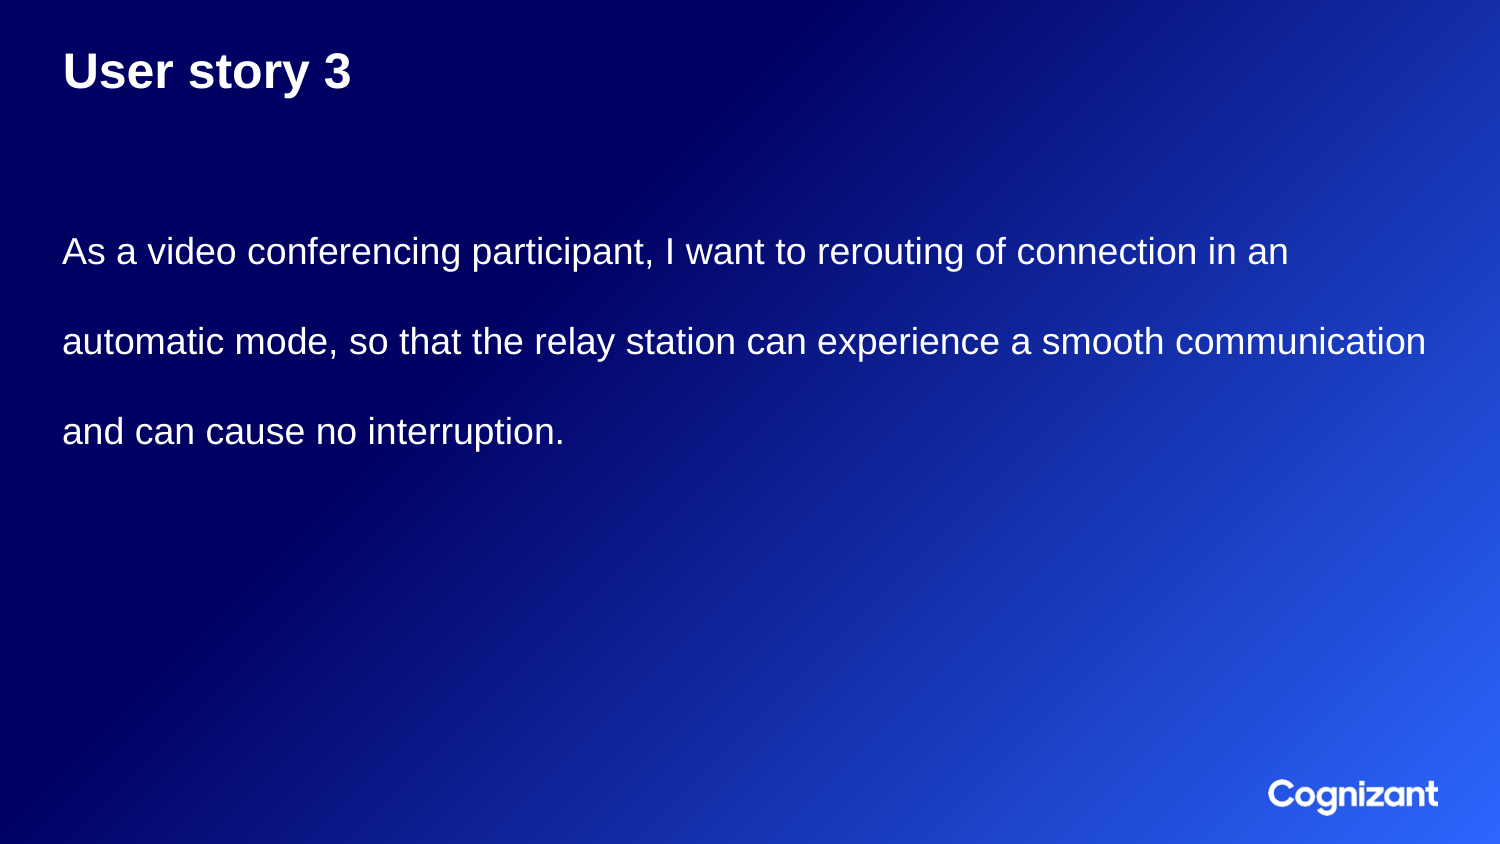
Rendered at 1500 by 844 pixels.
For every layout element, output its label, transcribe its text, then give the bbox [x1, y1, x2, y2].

list As a video conferencing participant, I want to rerouting of connection in an automatic mode, so that the relay station can experience a smooth communication and can cause no interruption. [62, 182, 1438, 727]
picture [1268, 779, 1438, 816]
title User story 3 [63, 45, 1438, 147]
